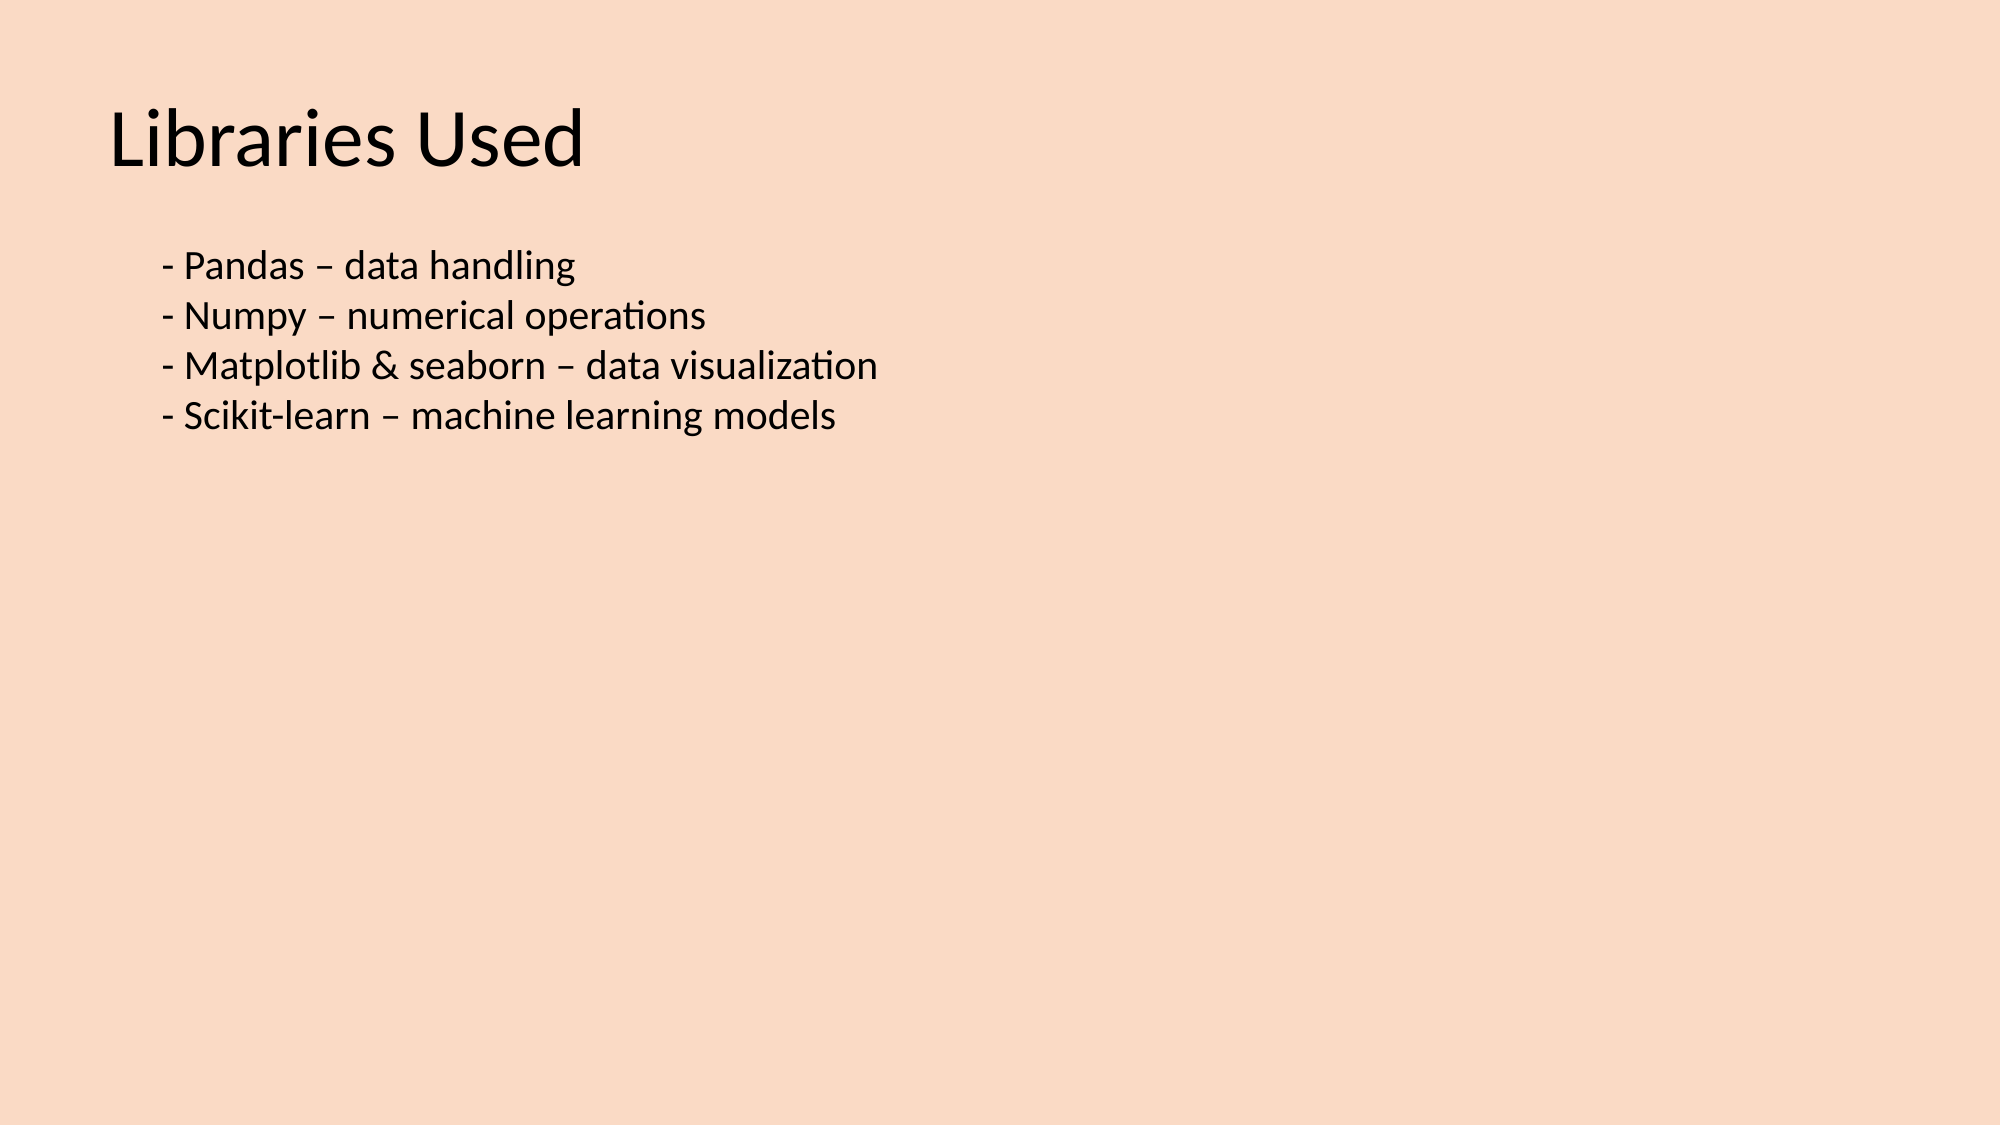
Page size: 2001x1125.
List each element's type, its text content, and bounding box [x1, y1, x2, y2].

text_box Libraries Used [95, 75, 860, 191]
text_box - Pandas – data handling - Numpy – numerical operations - Matplotlib & seaborn – data visualization - Scikit-learn – machine learning models [146, 230, 1288, 496]
